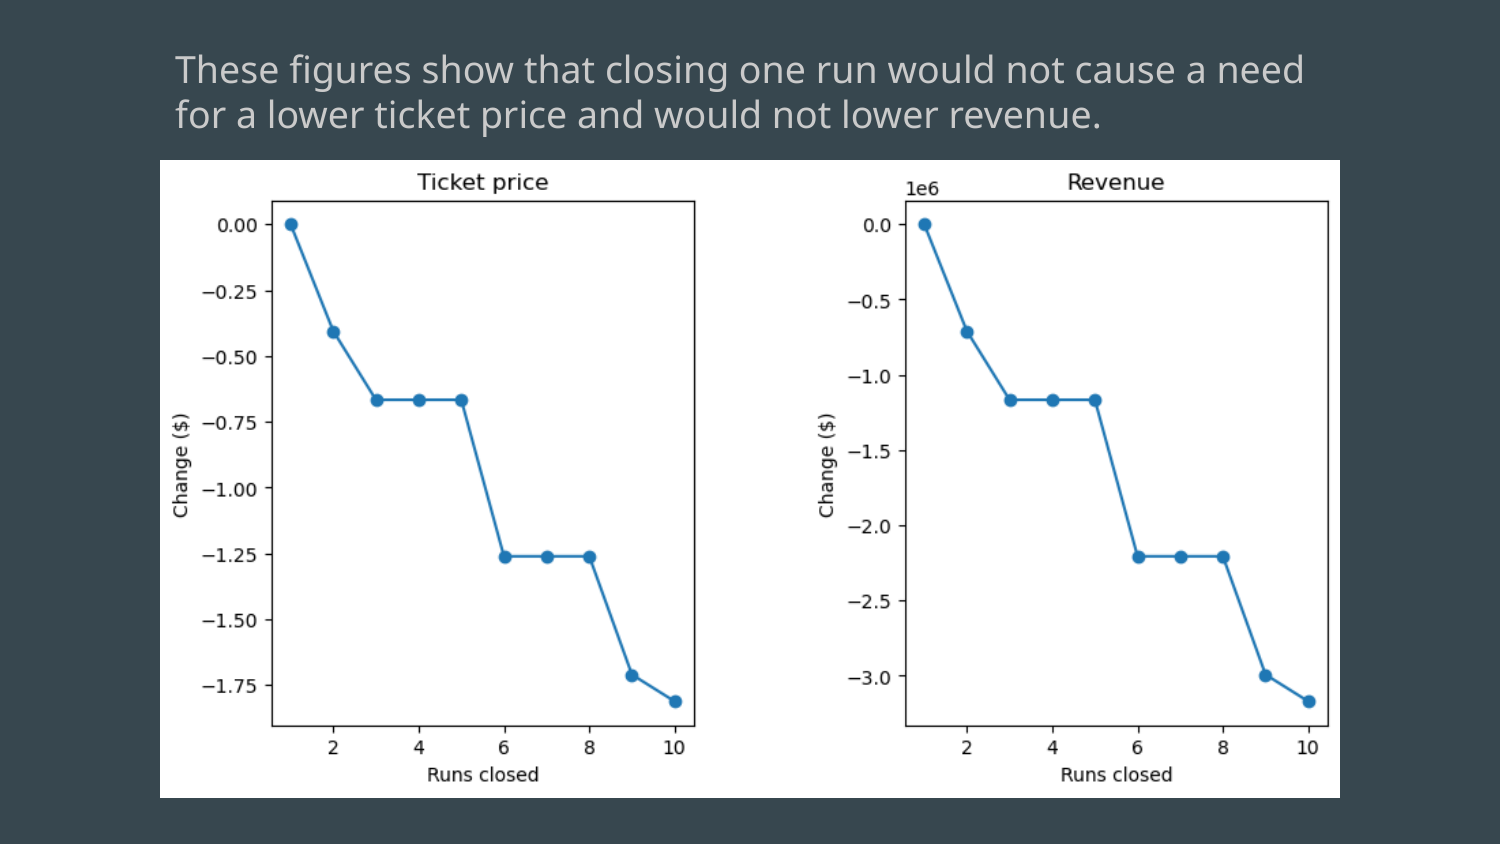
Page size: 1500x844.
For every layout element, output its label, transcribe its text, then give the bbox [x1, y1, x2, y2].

picture [160, 160, 1340, 798]
text_box These figures show that closing one run would not cause a need for a lower ticket price and would not lower revenue. [160, 31, 1340, 152]
